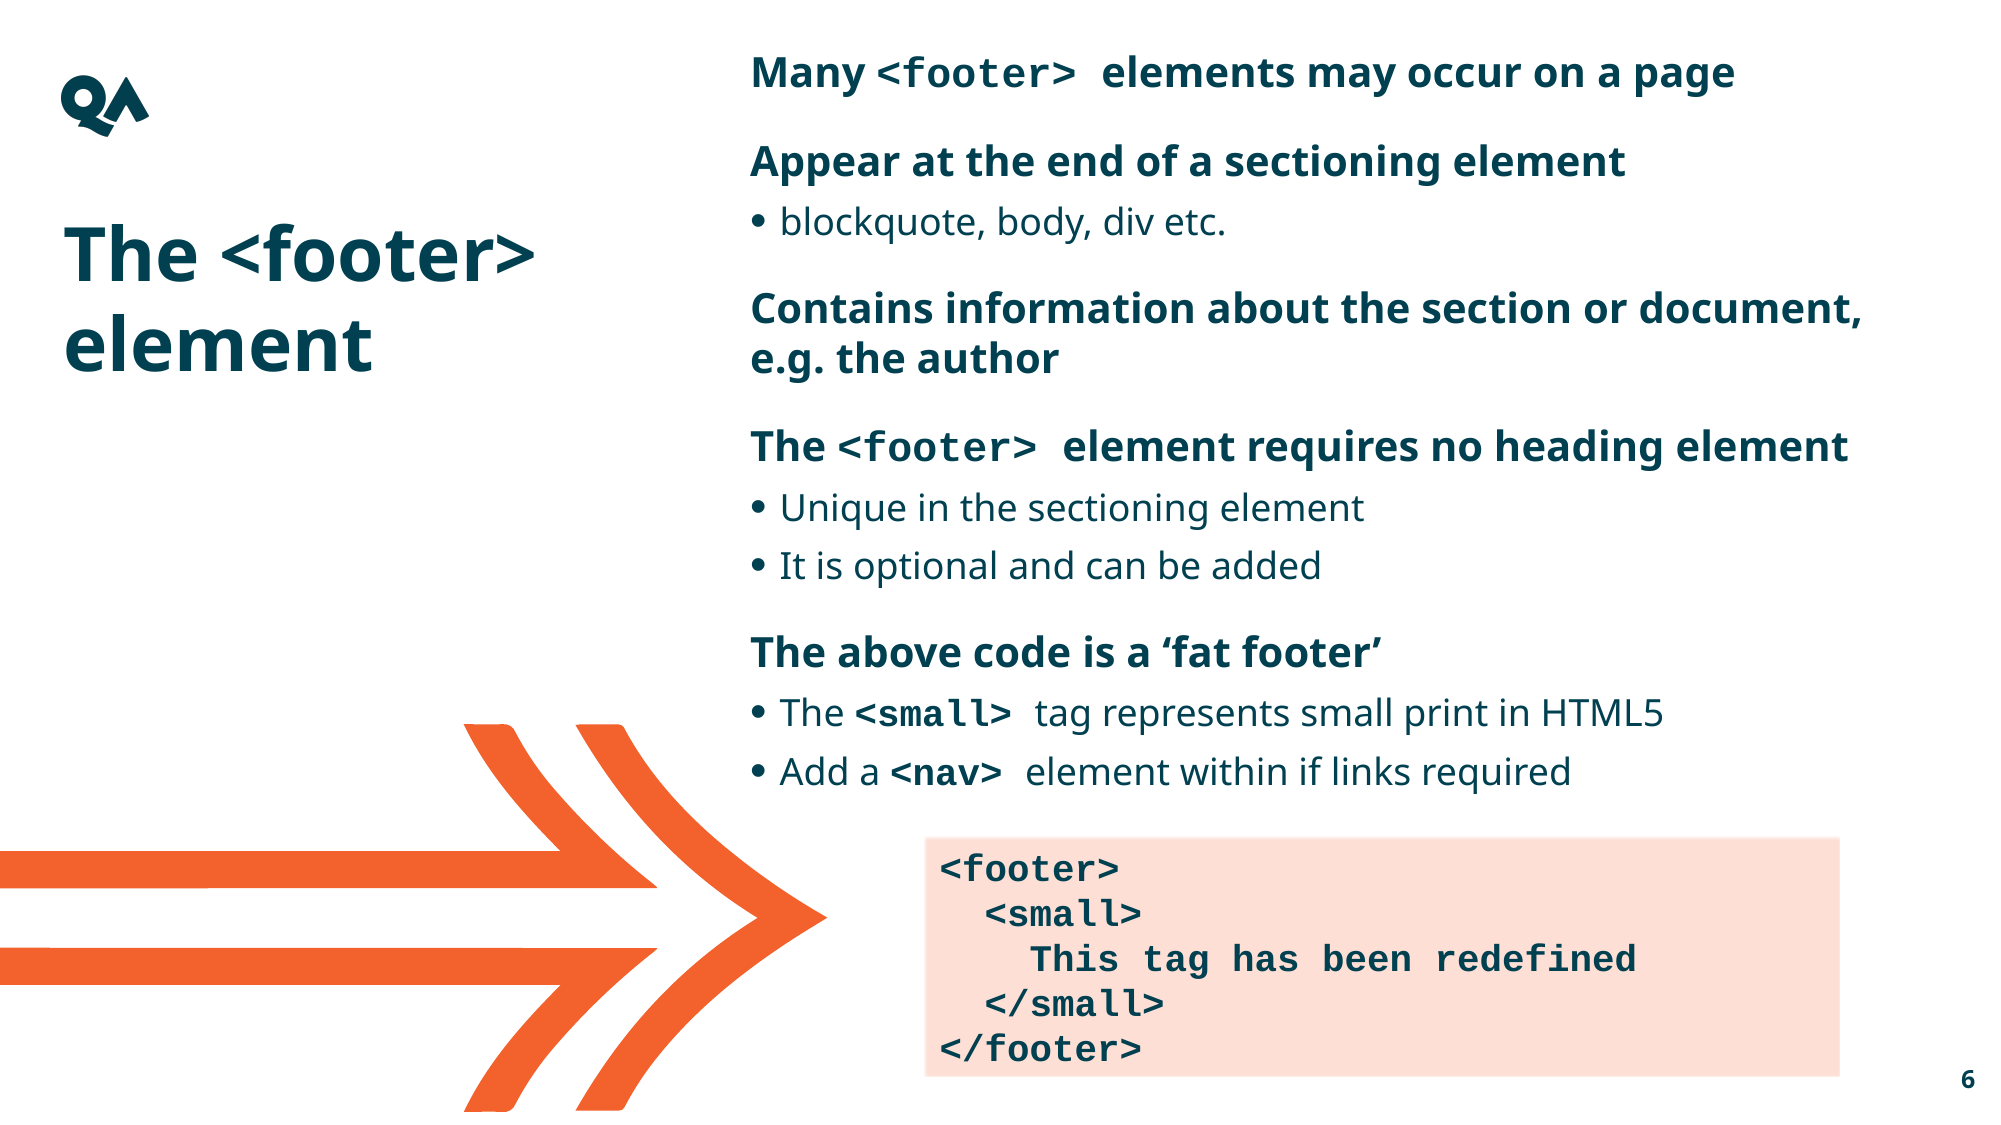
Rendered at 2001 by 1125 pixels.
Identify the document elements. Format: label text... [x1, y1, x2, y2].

text_box <footer> <small> This tag has been redefined </small> </footer> [926, 838, 1839, 1075]
list Many <footer> elements may occur on a page Appear at the end of a sectioning element blockquote, body, div etc. Contains information about the section or document, e.g. the author The <footer> element requires no heading element Unique in the sectioning element It is optional and can be added The above code is a ‘fat footer’ The <small> tag represents small print in HTML5 Add a <nav> element within if links required [750, 45, 1939, 1063]
picture [44, 62, 166, 148]
list The <footer> element [63, 206, 703, 638]
